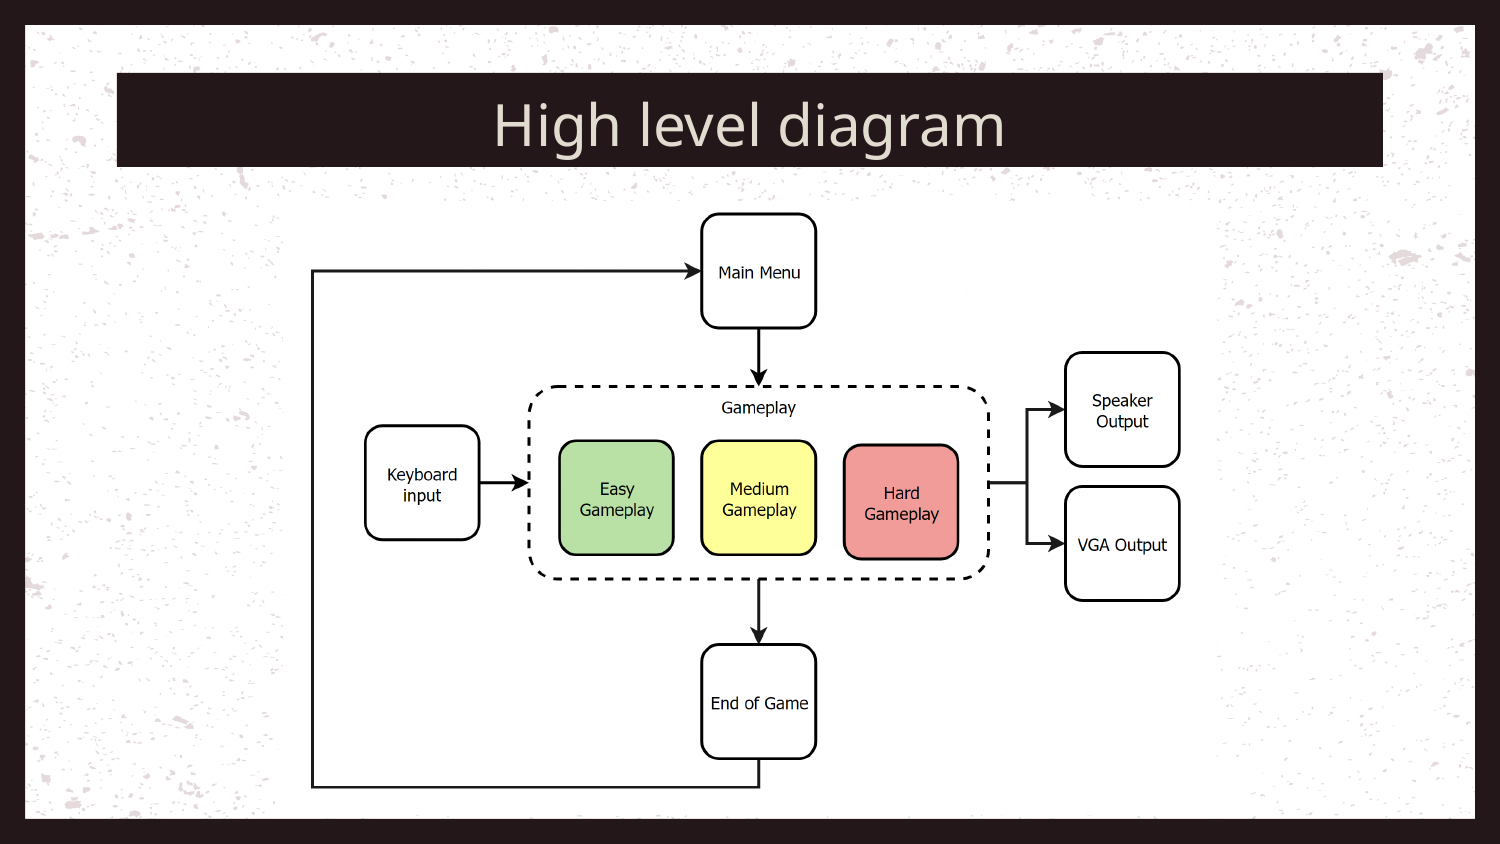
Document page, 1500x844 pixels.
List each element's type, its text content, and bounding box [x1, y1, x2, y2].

title High level diagram [116, 72, 1383, 167]
picture [283, 201, 1217, 815]
